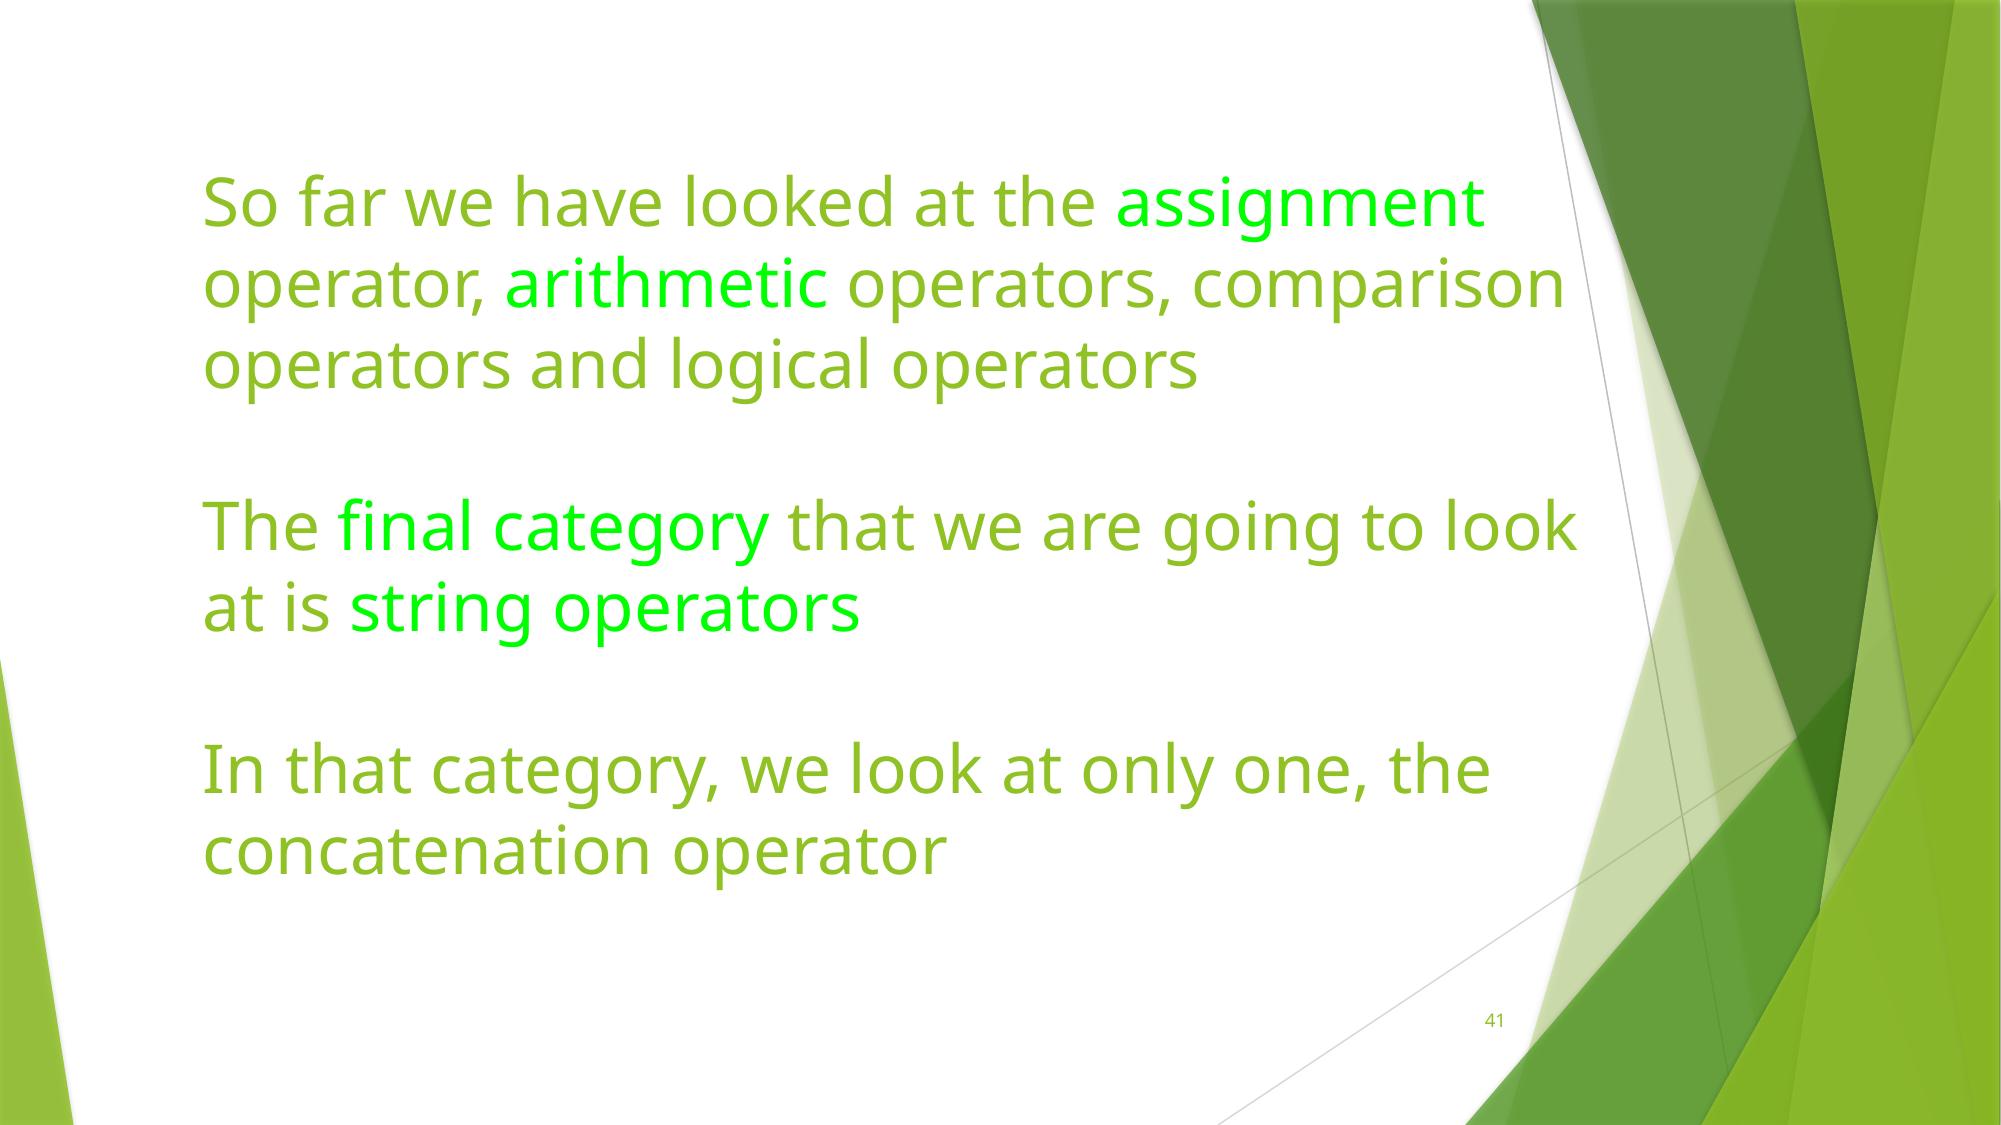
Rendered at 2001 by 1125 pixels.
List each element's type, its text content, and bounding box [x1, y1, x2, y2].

slide_number 41 [1409, 991, 1522, 1051]
title So far we have looked at the assignment operator, arithmetic operators, comparison operators and logical operators The final category that we are going to look at is string operators In that category, we look at only one, the concatenation operator [187, 151, 1651, 900]
